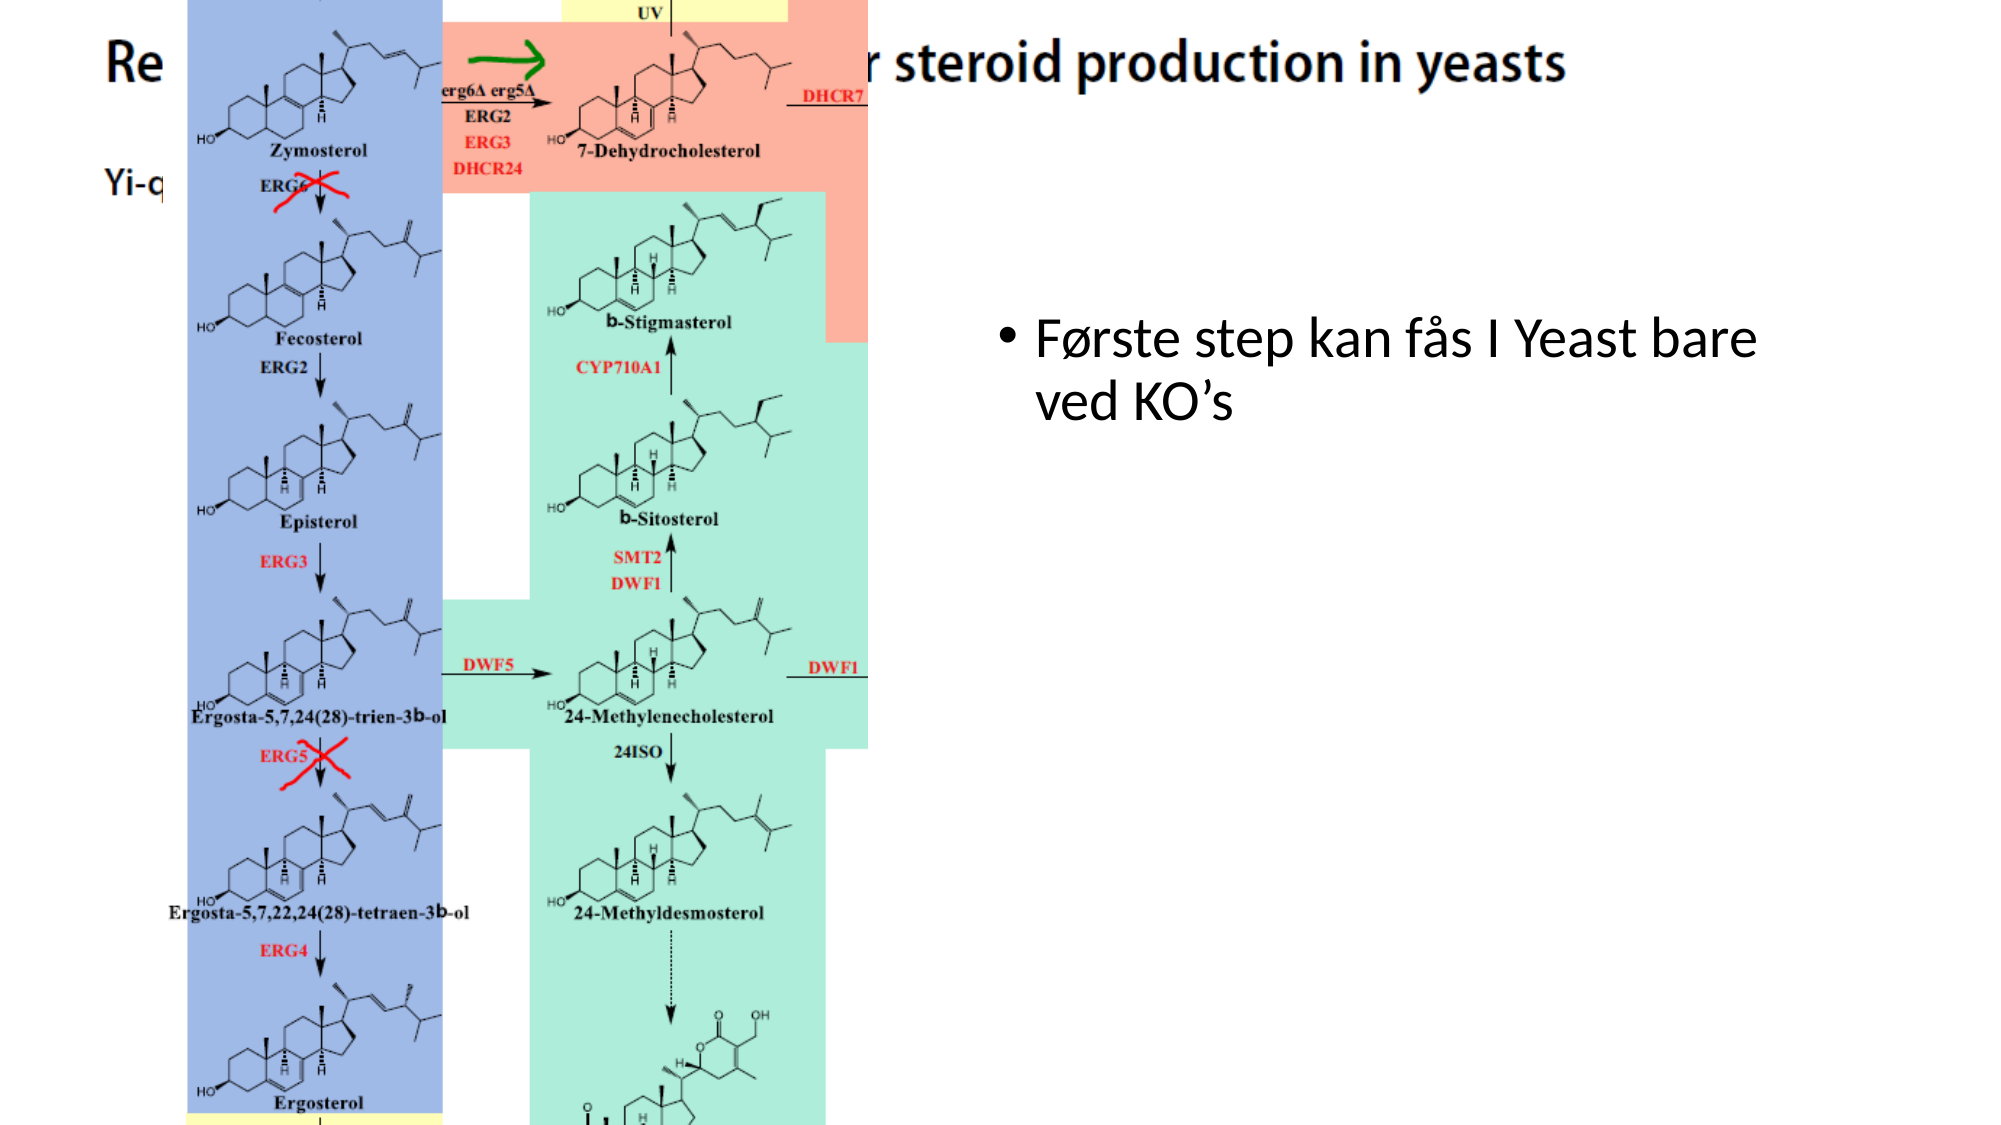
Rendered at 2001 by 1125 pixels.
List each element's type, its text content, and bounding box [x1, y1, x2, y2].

picture [75, 0, 1633, 1125]
list Første step kan fås I Yeast bare ved KO’s [982, 299, 1863, 1014]
